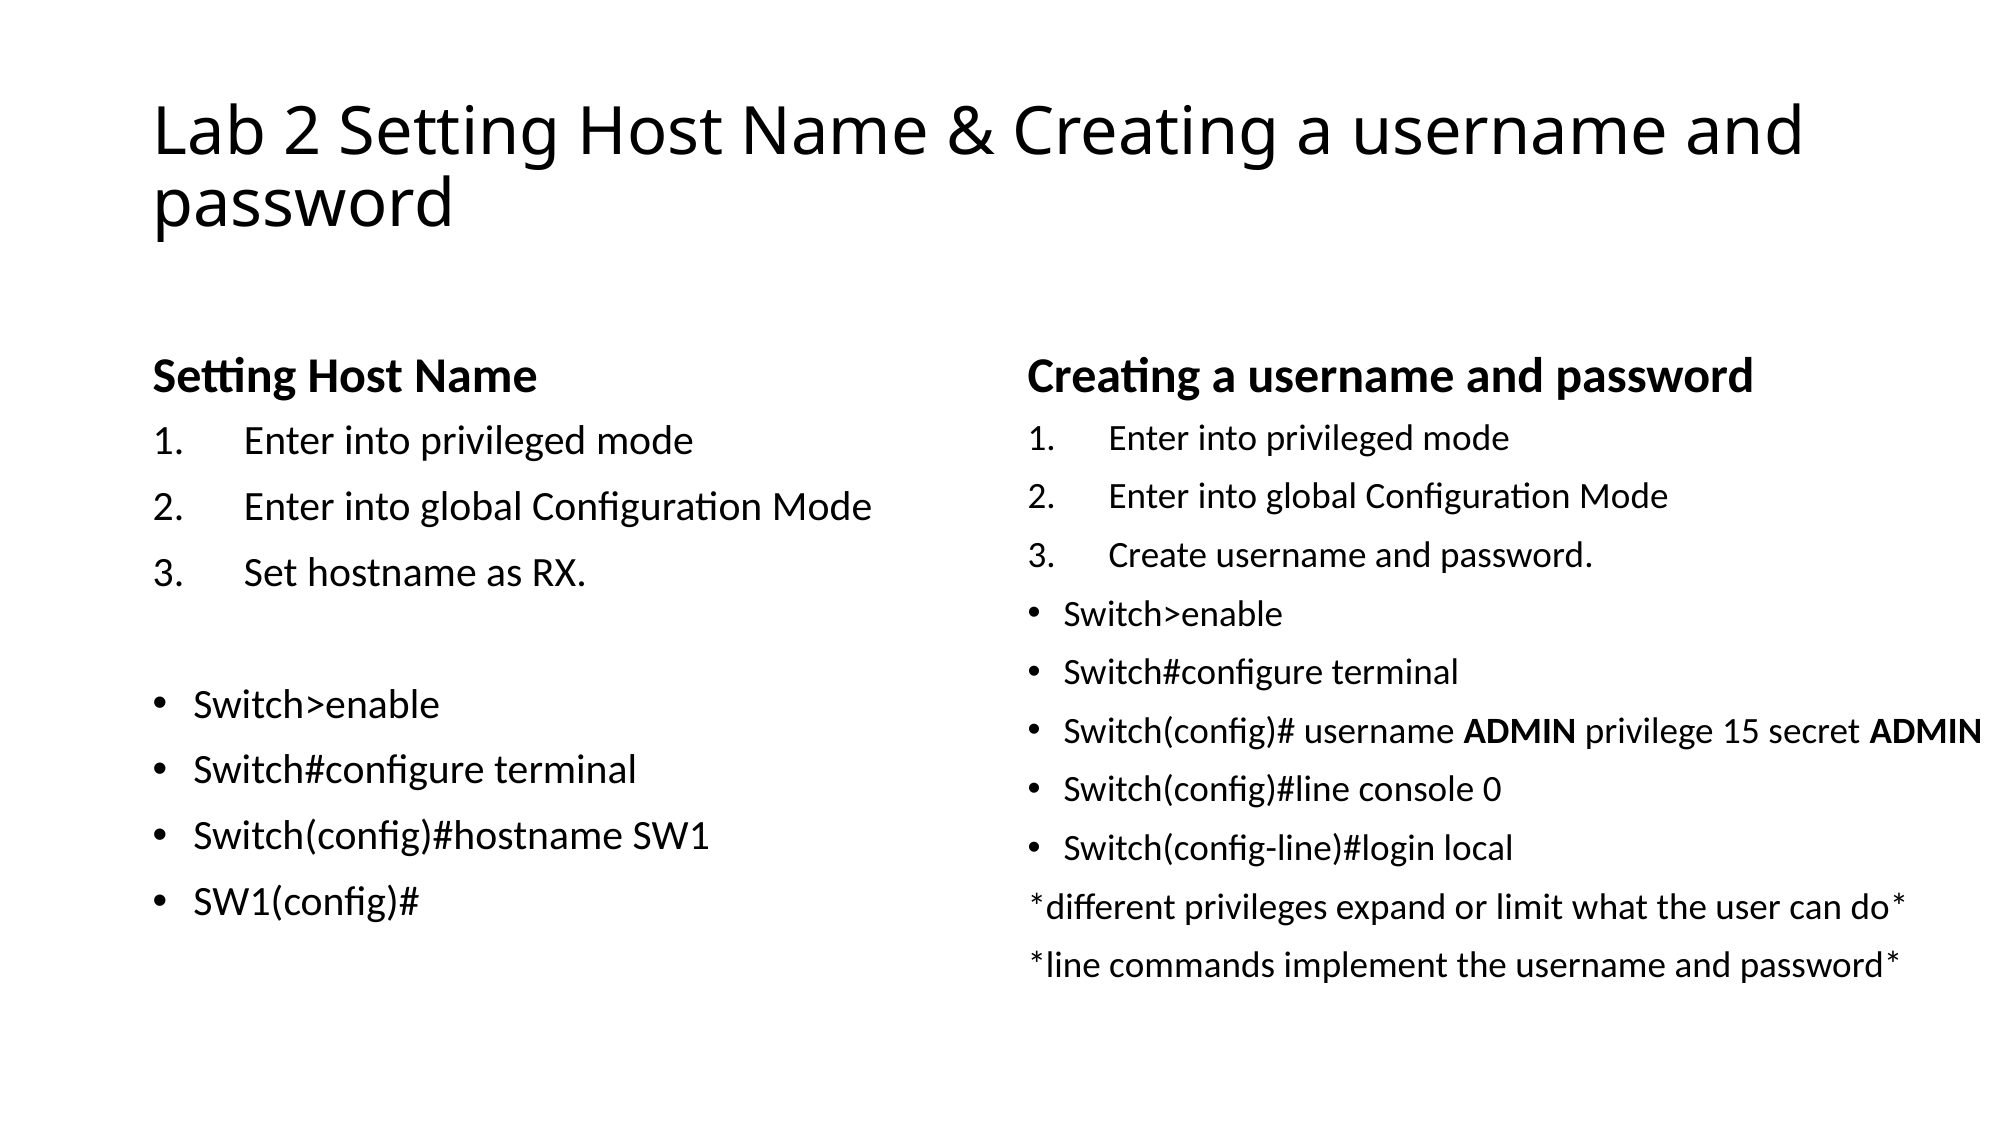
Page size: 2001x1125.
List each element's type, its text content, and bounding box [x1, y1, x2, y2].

title Lab 2 Setting Host Name & Creating a username and password [137, 59, 1863, 278]
list Creating a username and password [1012, 275, 1863, 410]
list Setting Host Name [137, 275, 984, 410]
list Enter into privileged mode Enter into global Configuration Mode Create username and password. Switch>enable Switch#configure terminal Switch(config)# username ADMIN privilege 15 secret ADMIN Switch(config)#line console 0 Switch(config-line)#login local *different privileges expand or limit what the user can do* *line commands implement the username and password* [1012, 410, 2000, 1016]
list Enter into privileged mode Enter into global Configuration Mode Set hostname as RX. Switch>enable Switch#configure terminal Switch(config)#hostname SW1 SW1(config)# [137, 410, 984, 1016]
